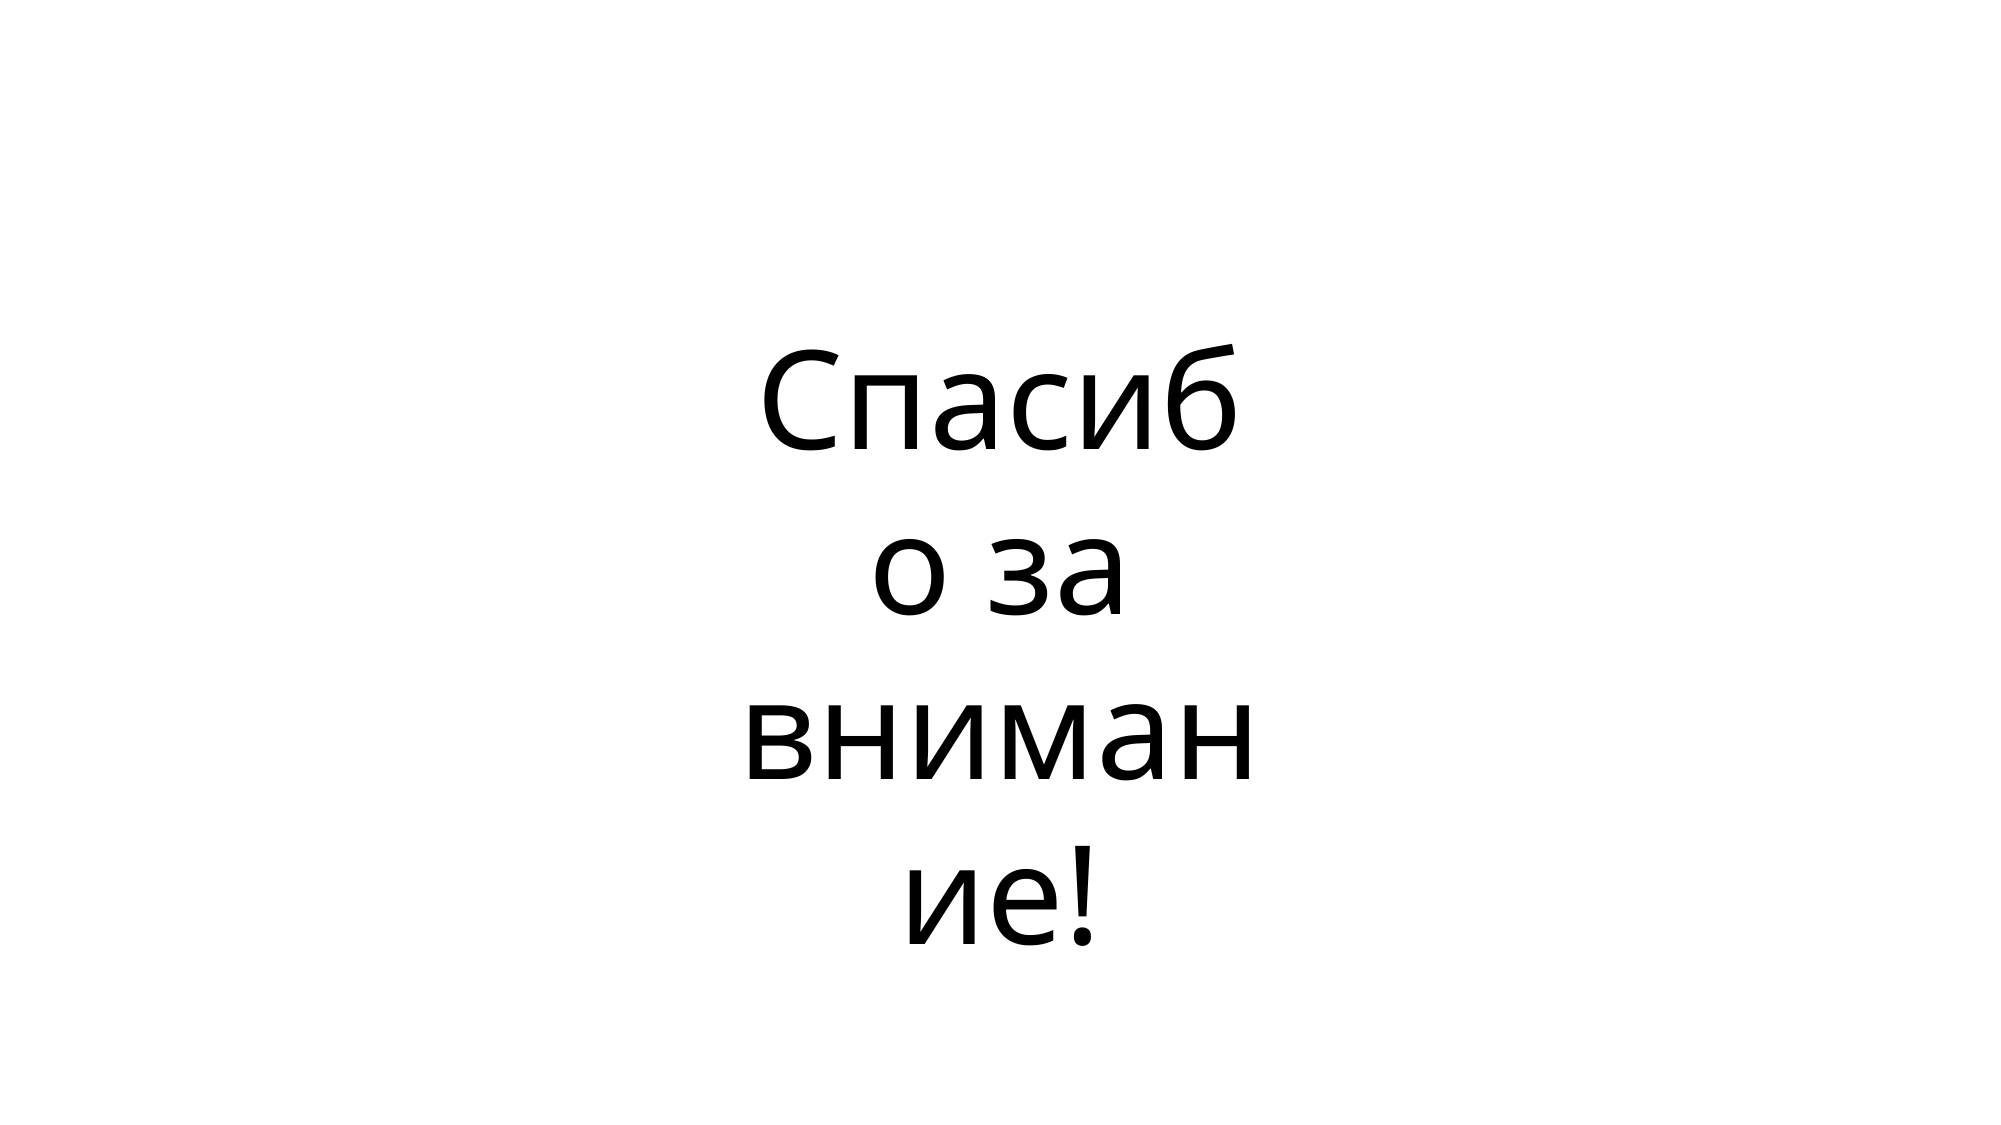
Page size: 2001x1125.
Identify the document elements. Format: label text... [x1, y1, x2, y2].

text_box Спасибо за внимание! [716, 304, 1284, 980]
